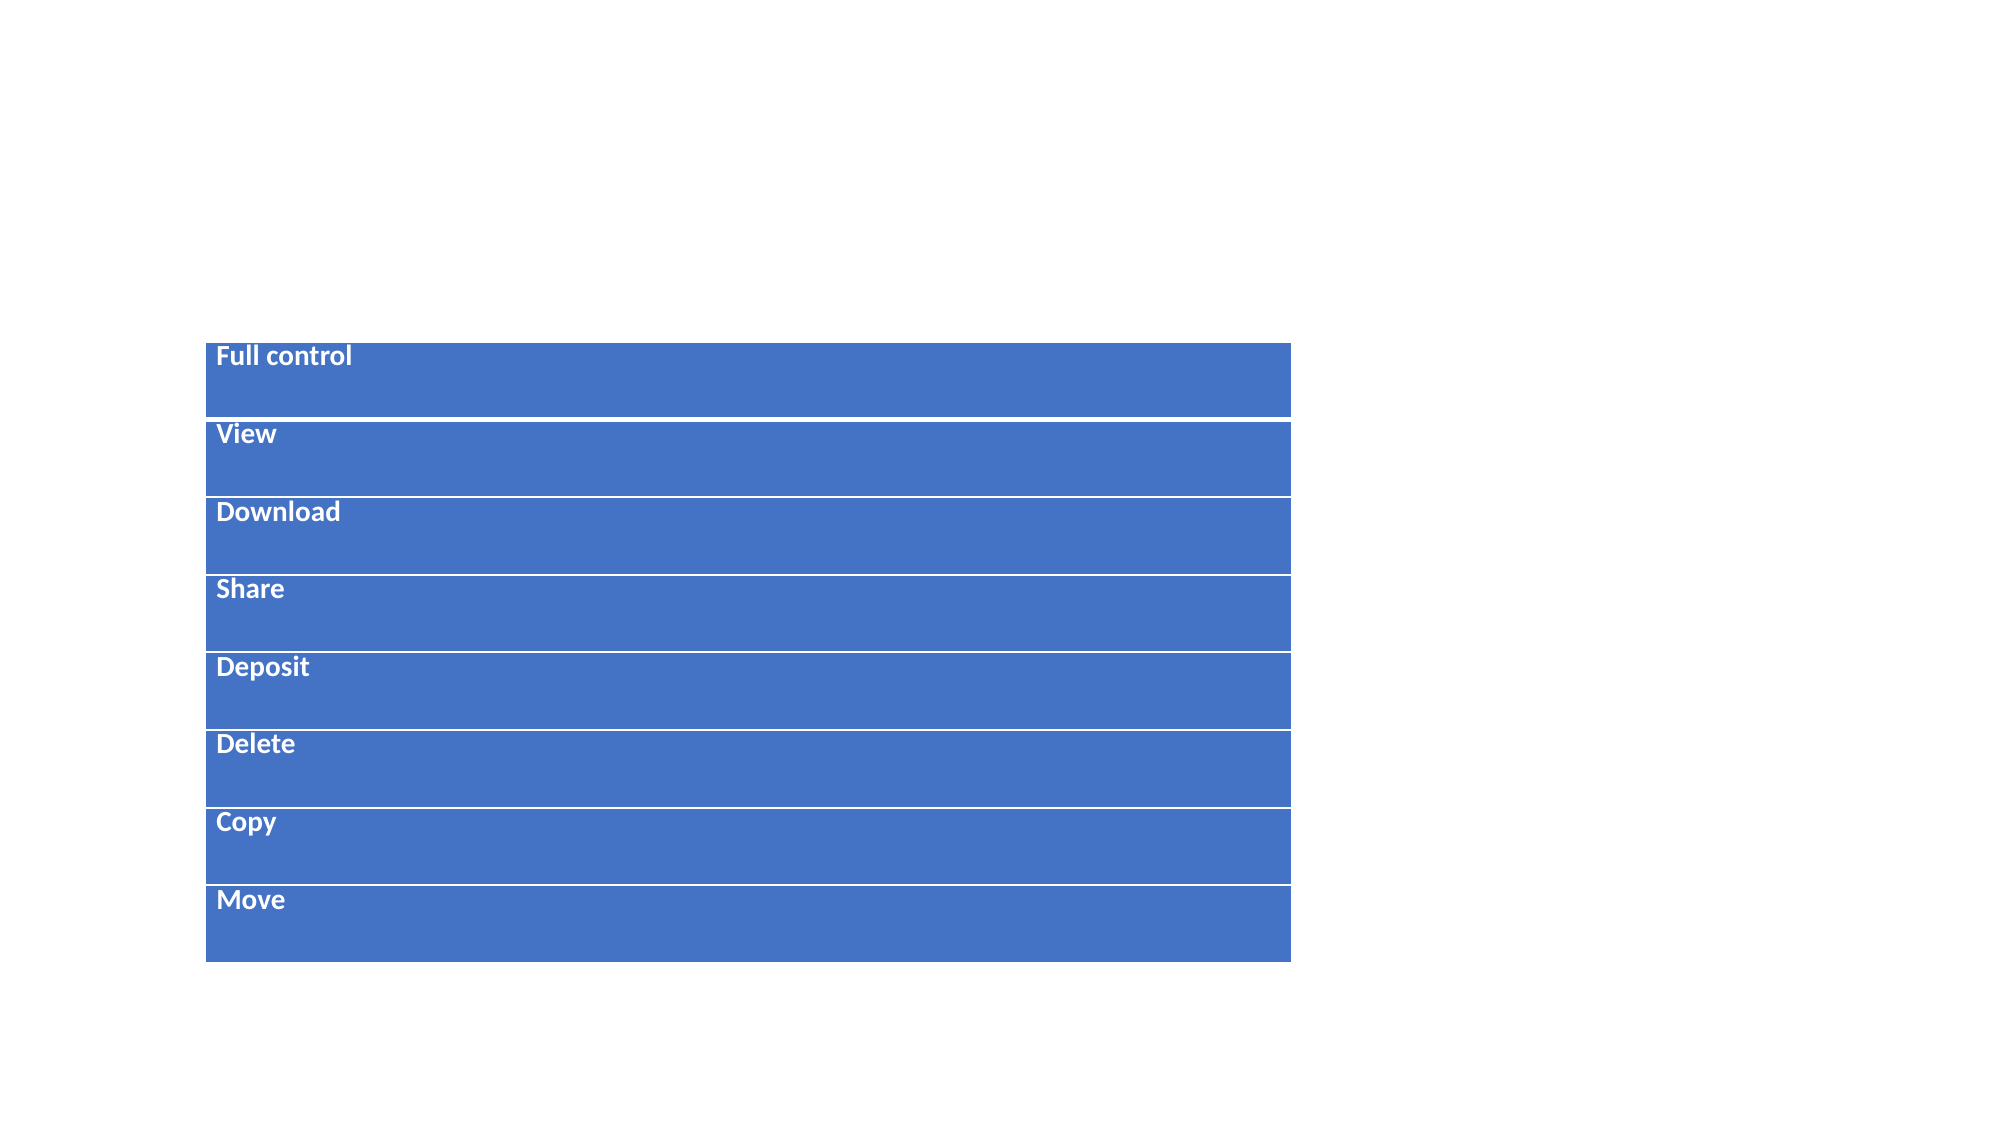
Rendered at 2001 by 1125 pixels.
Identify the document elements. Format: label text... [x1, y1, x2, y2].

table_header Full control [206, 343, 1291, 417]
table_cell Download [206, 498, 1291, 574]
table_cell Deposit [206, 653, 1291, 729]
table_cell View [206, 422, 1291, 496]
table_cell Share [206, 576, 1291, 651]
table_cell Delete [206, 731, 1291, 807]
table_cell Copy [206, 809, 1291, 884]
table_cell Move [206, 886, 1291, 962]
